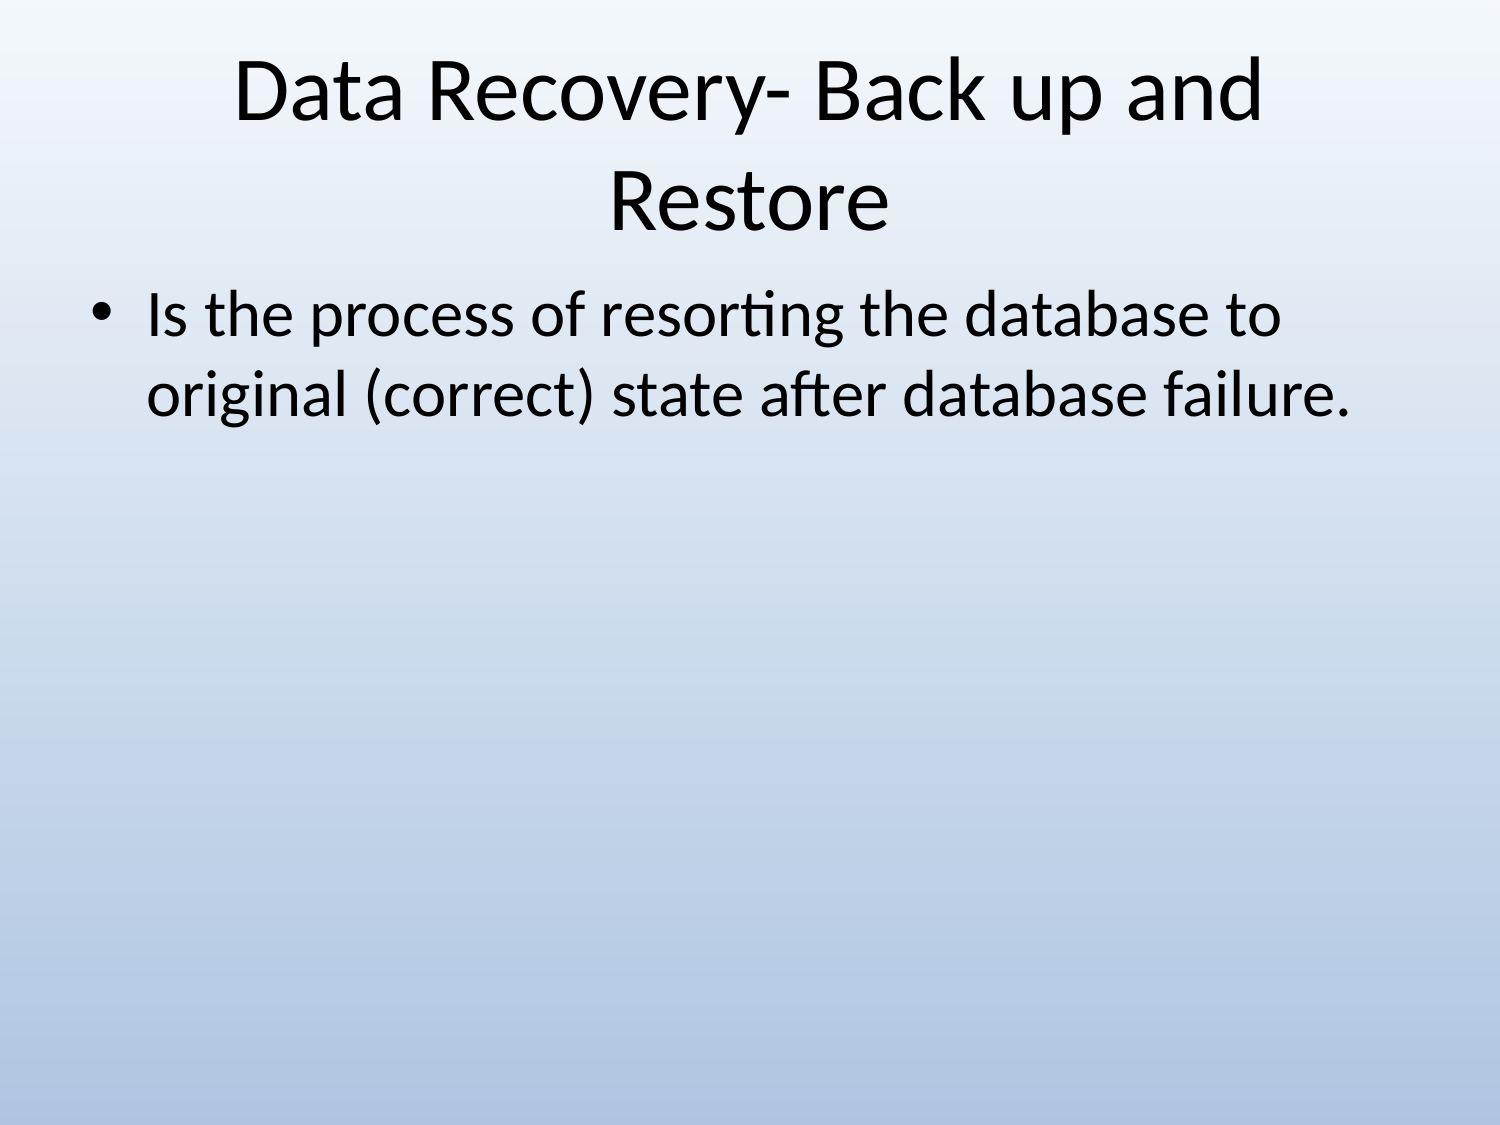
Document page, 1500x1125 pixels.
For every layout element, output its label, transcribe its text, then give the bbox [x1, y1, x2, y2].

list Is the process of resorting the database to original (correct) state after database failure. [75, 262, 1425, 1005]
title Data Recovery- Back up and Restore [75, 45, 1425, 233]
